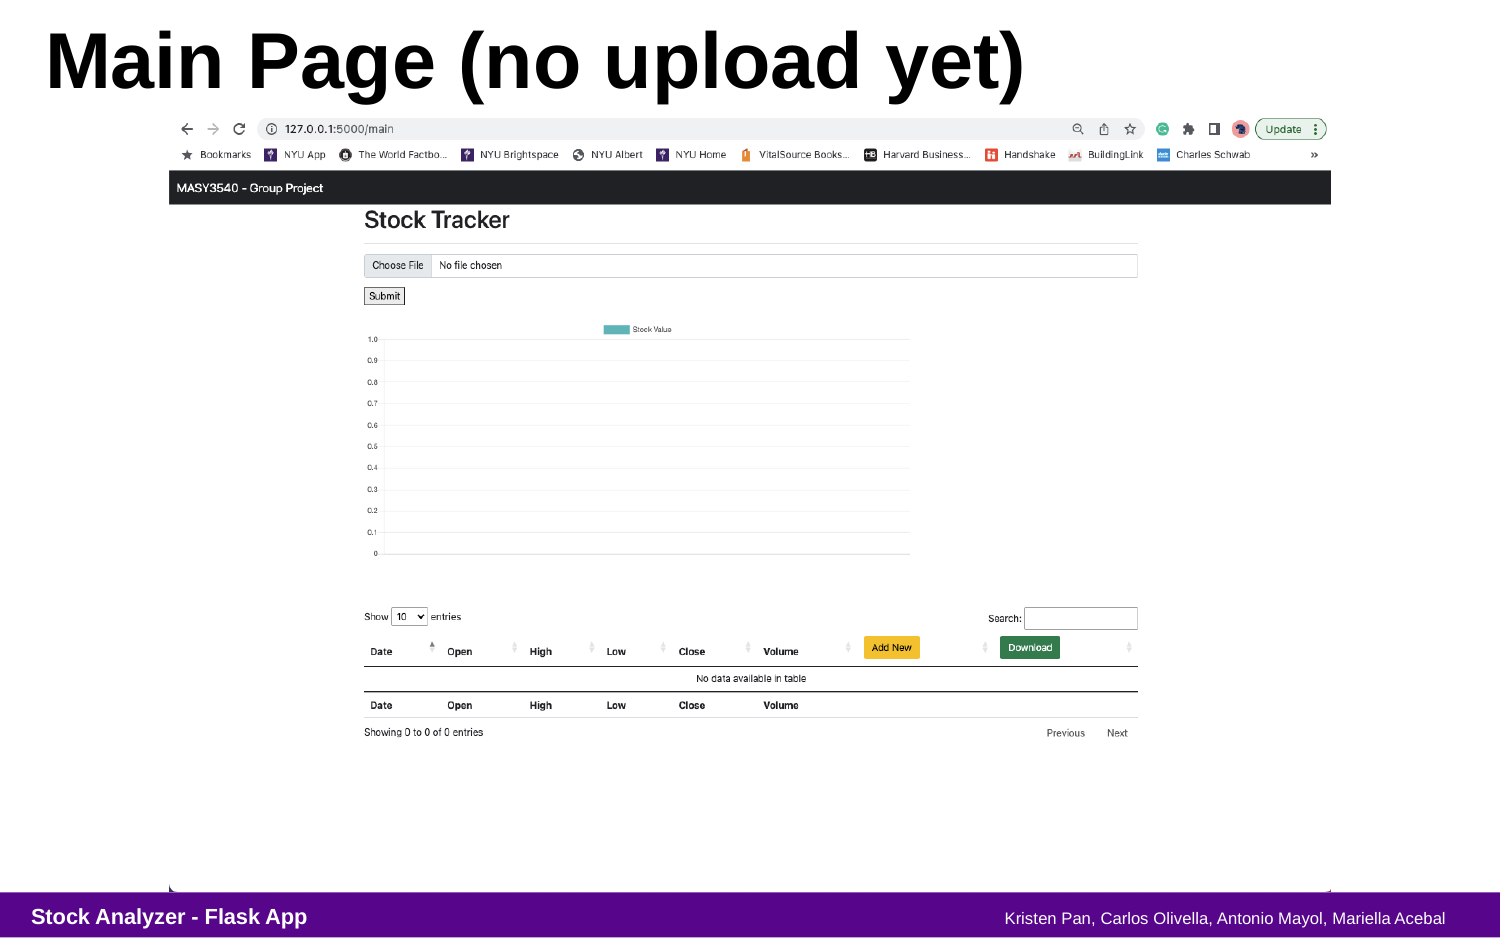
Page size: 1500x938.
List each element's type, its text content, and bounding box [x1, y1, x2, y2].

list Main Page (no upload yet) [0, 0, 1500, 115]
picture [169, 114, 1331, 892]
list Kristen Pan, Carlos Olivella, Antonio Mayol, Mariella Acebal [976, 900, 1475, 925]
list Stock Analyzer - Flask App [16, 900, 514, 925]
